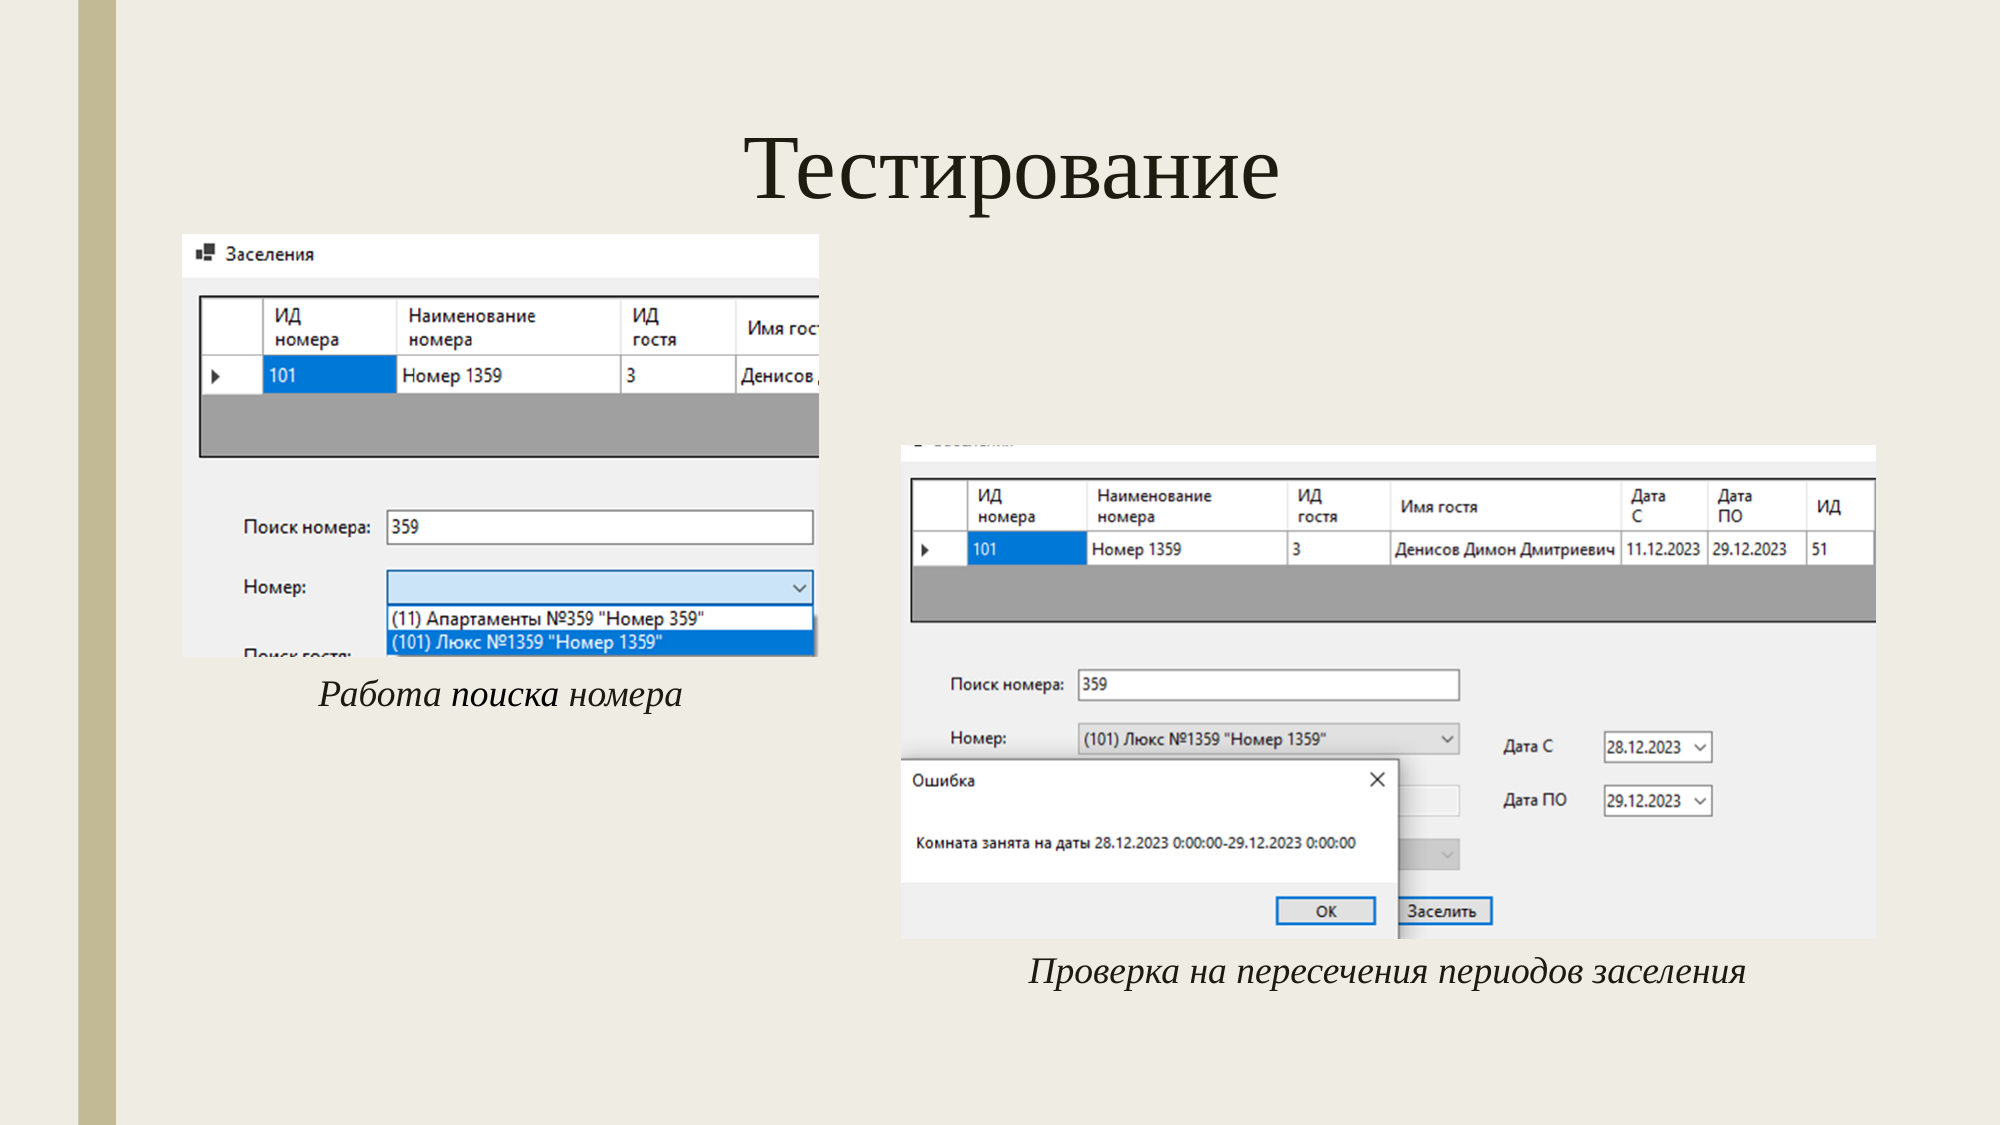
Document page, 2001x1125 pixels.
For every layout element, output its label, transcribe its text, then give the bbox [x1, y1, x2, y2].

title Тестирование [225, 112, 1800, 357]
text_box Проверка на пересечения периодов заселения [859, 938, 1917, 999]
picture [901, 445, 1876, 939]
text_box Работа поиска номера [0, 661, 901, 722]
picture [182, 234, 819, 657]
